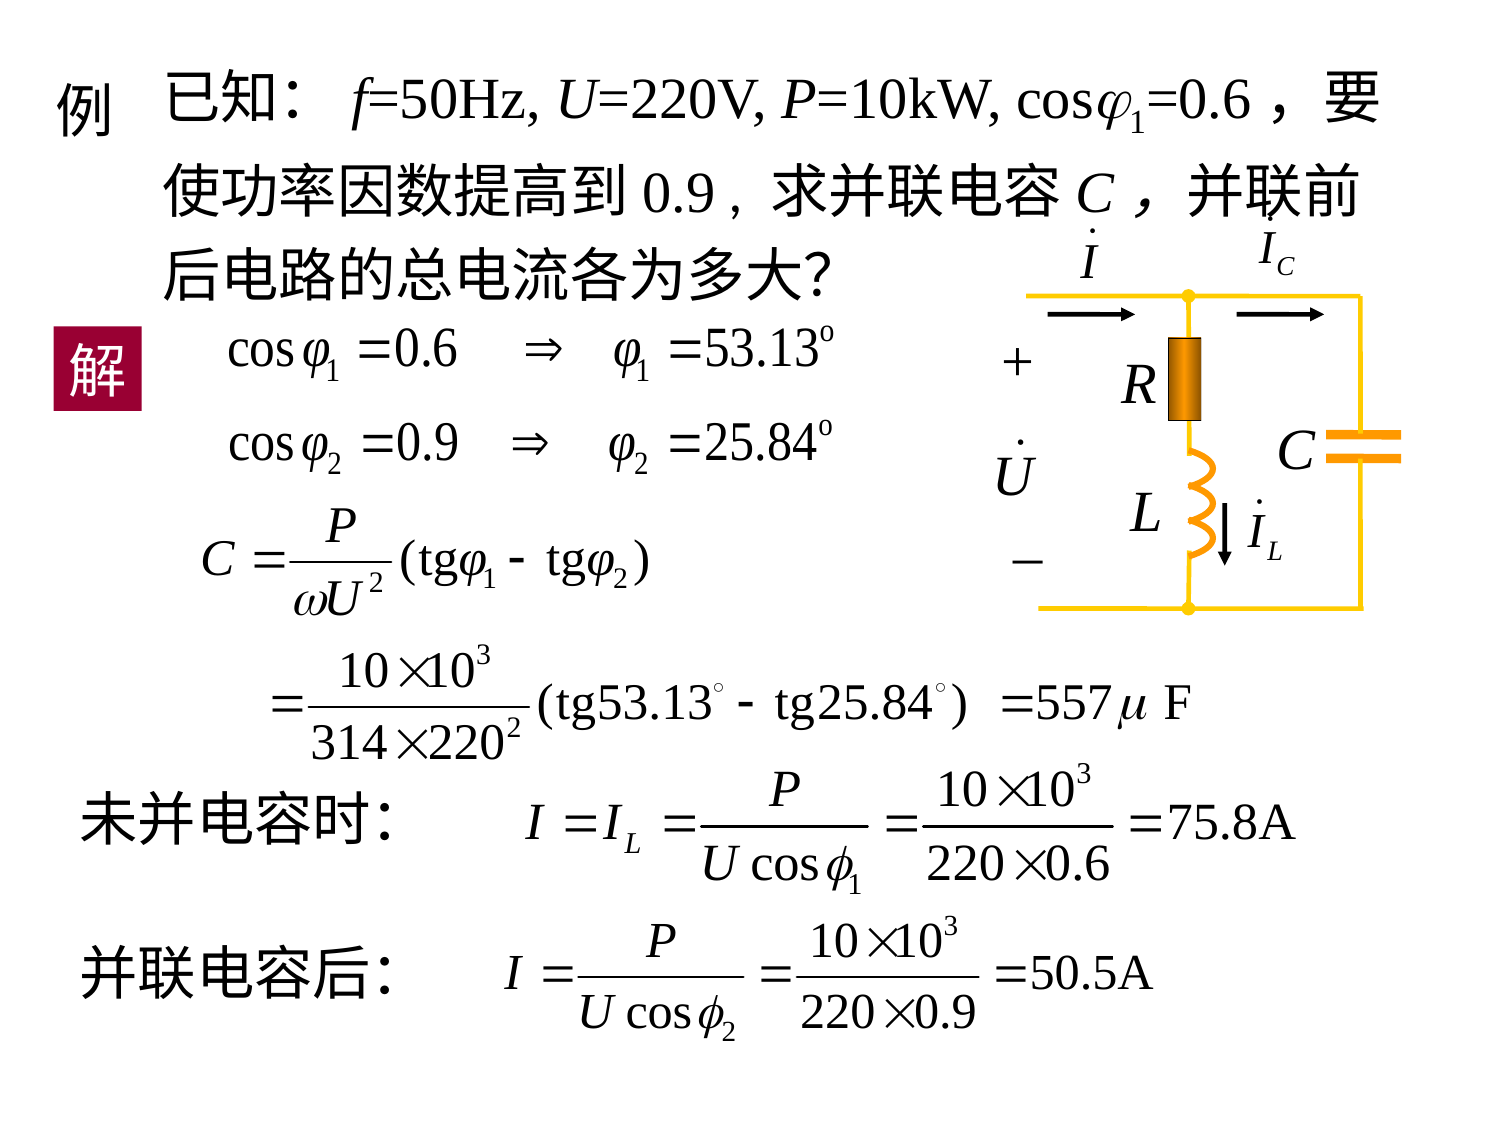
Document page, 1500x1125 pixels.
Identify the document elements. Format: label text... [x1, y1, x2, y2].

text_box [495, 901, 1163, 1053]
text_box 已知：f=50Hz, U=220V, P=10kW, cos1=0.6，要使功率因数提高到0.9 , 求并联电容C，并联前后电路的总电流各为多大？ [147, 37, 1398, 316]
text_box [193, 490, 1200, 774]
text_box 例 [41, 66, 145, 152]
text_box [221, 399, 841, 489]
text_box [986, 211, 1402, 609]
text_box 解 [53, 326, 142, 411]
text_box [515, 748, 1308, 906]
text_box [220, 304, 843, 395]
text_box 未并电容时： [64, 774, 502, 860]
text_box 并联电容后： [64, 928, 495, 1014]
